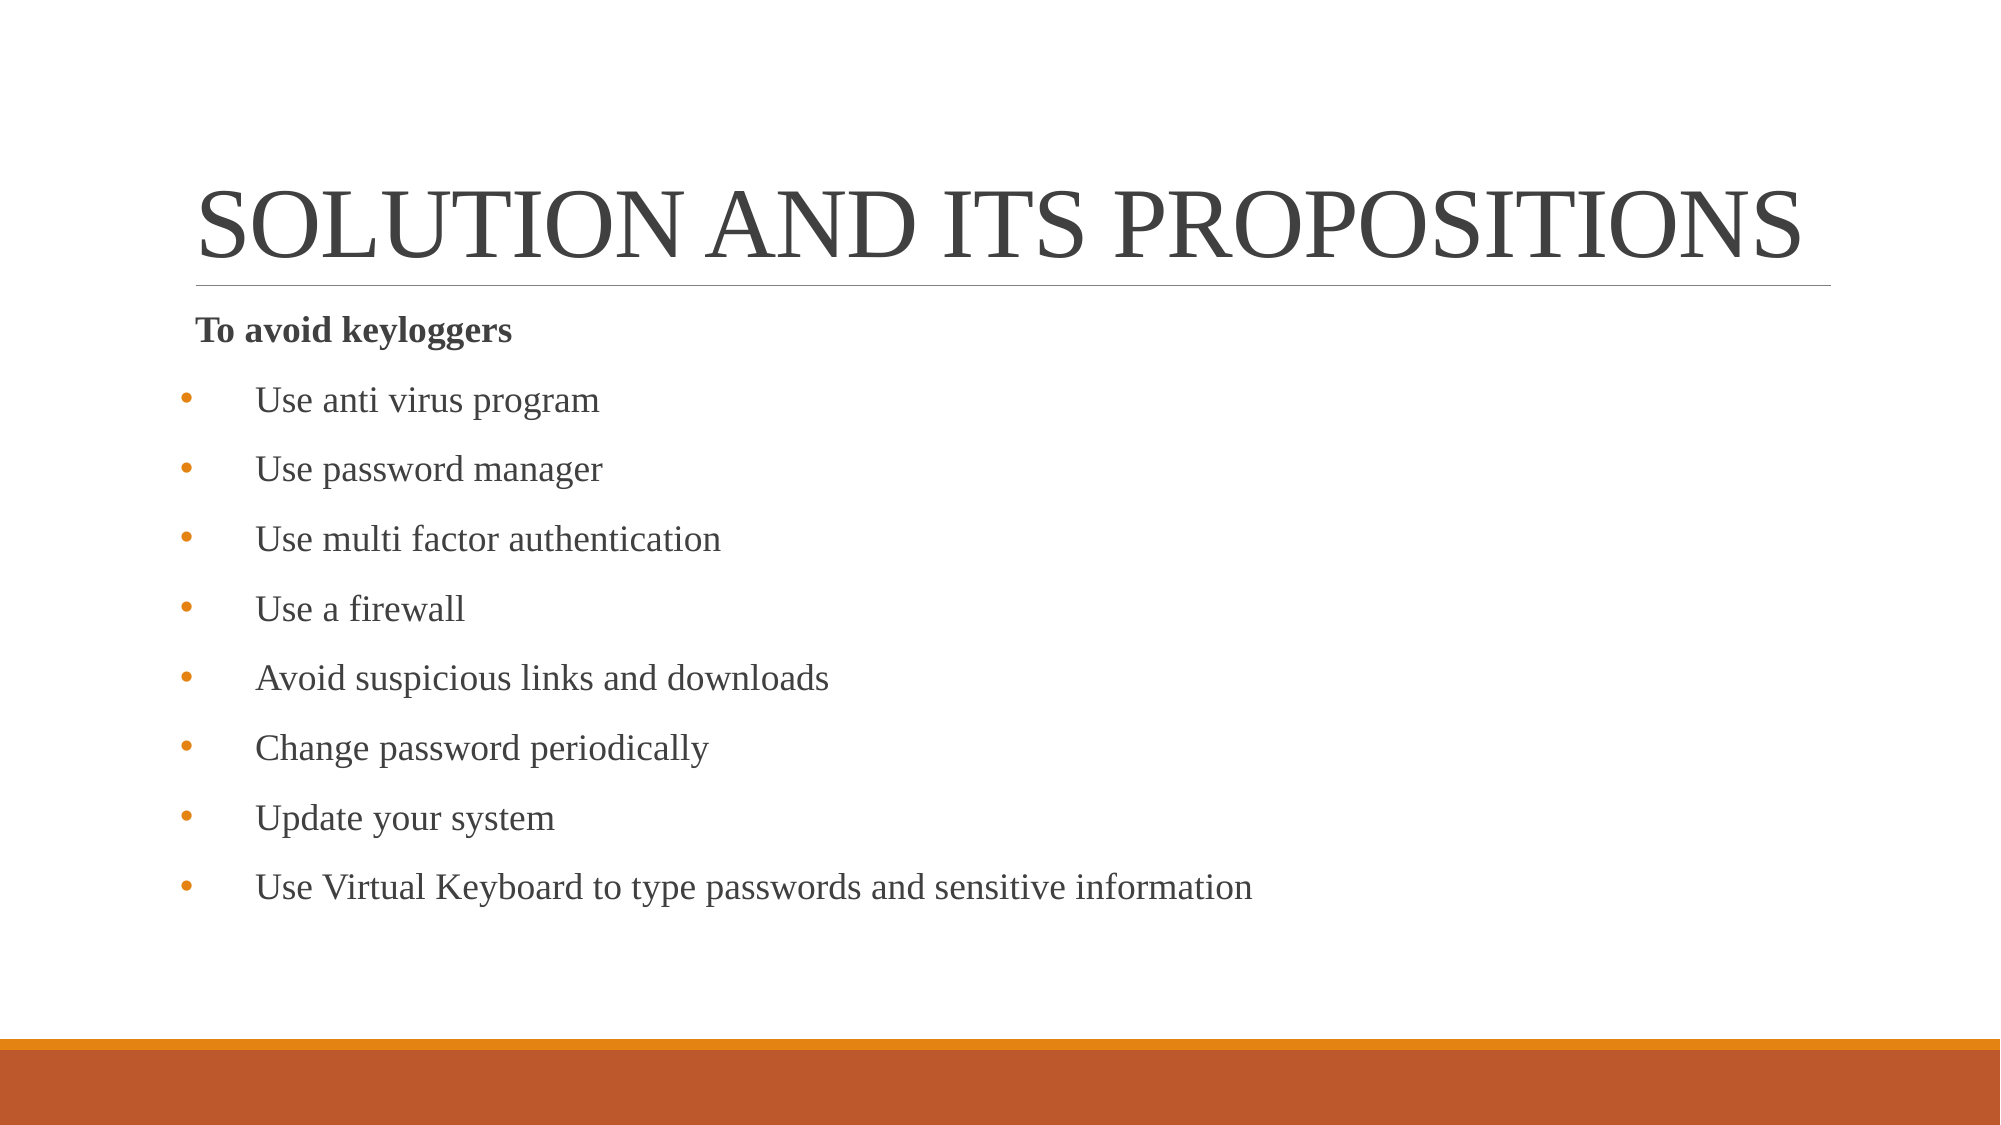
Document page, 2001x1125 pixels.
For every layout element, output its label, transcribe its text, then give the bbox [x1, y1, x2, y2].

list To avoid keyloggers Use anti virus program Use password manager Use multi factor authentication Use a firewall Avoid suspicious links and downloads Change password periodically Update your system Use Virtual Keyboard to type passwords and sensitive information [180, 302, 1830, 963]
title SOLUTION AND ITS PROPOSITIONS [180, 47, 1830, 285]
